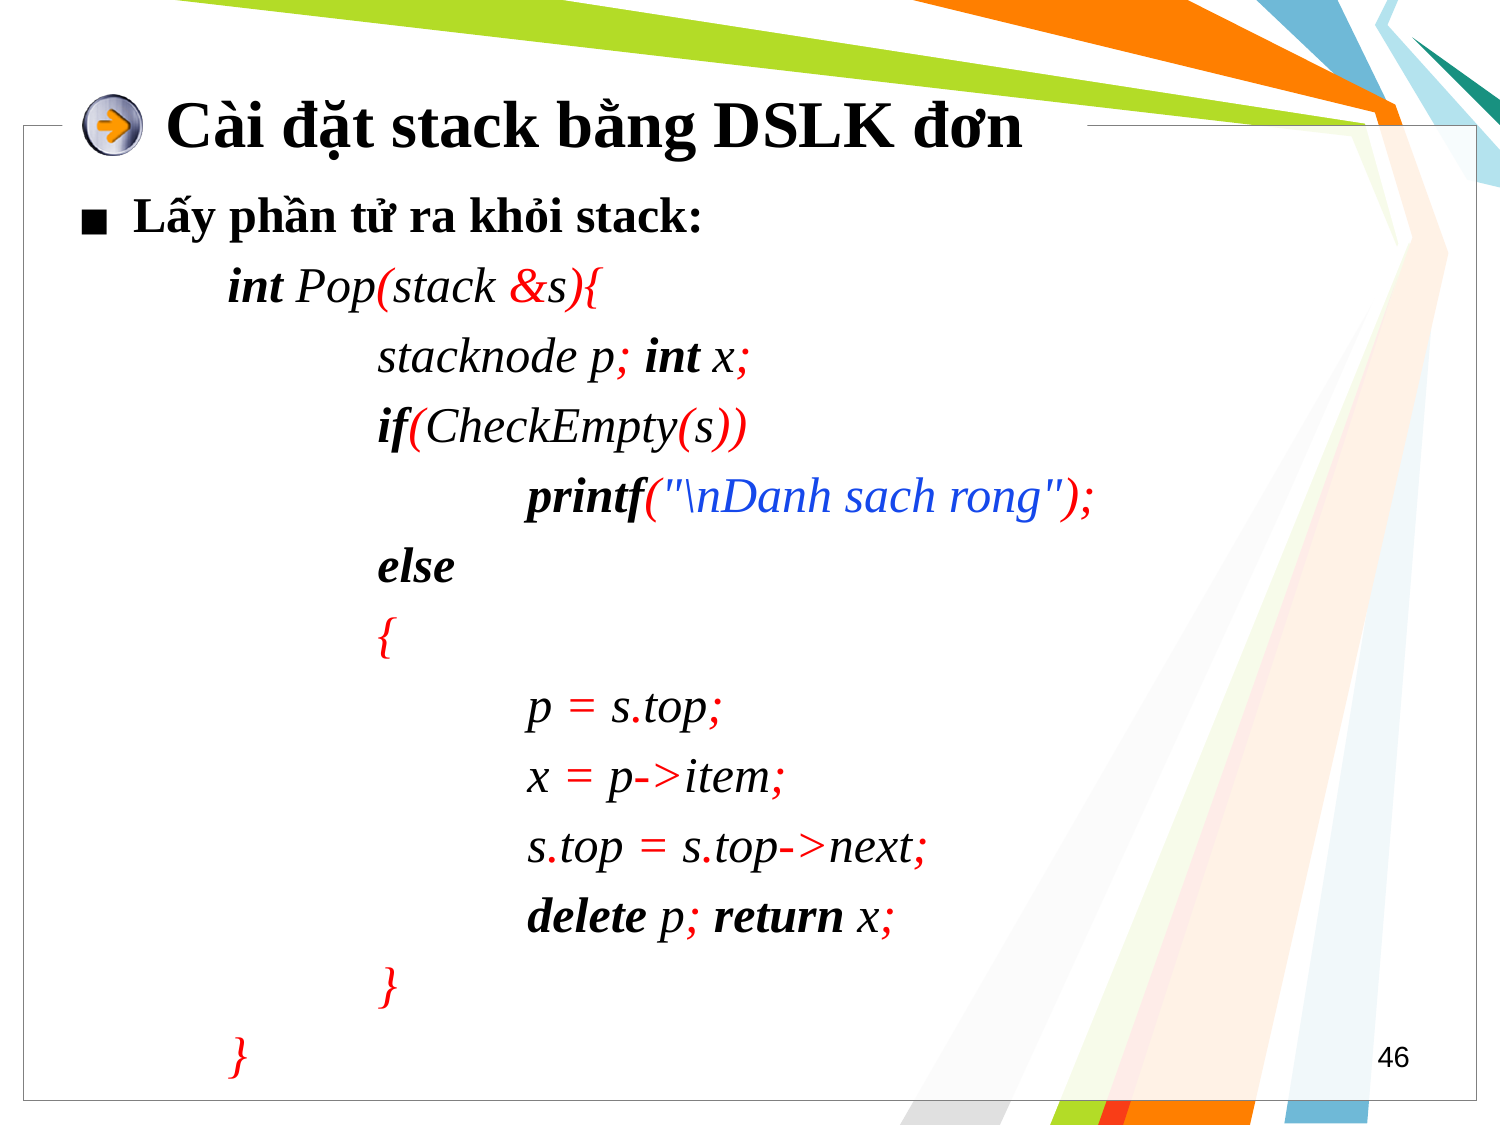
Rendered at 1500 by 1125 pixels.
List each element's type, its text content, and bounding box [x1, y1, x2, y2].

title Cài đặt stack bằng DSLK đơn [150, 62, 1275, 175]
picture [82, 94, 143, 156]
text_box Lấy phần tử ra khỏi stack: int Pop(stack &s){ stacknode p; int x; if(CheckEmpty(s)) printf("\nDanh sach rong"); else { p = s.top; x = p->item; s.top = s.top->next; delete p; return x; } } [62, 175, 1450, 1081]
